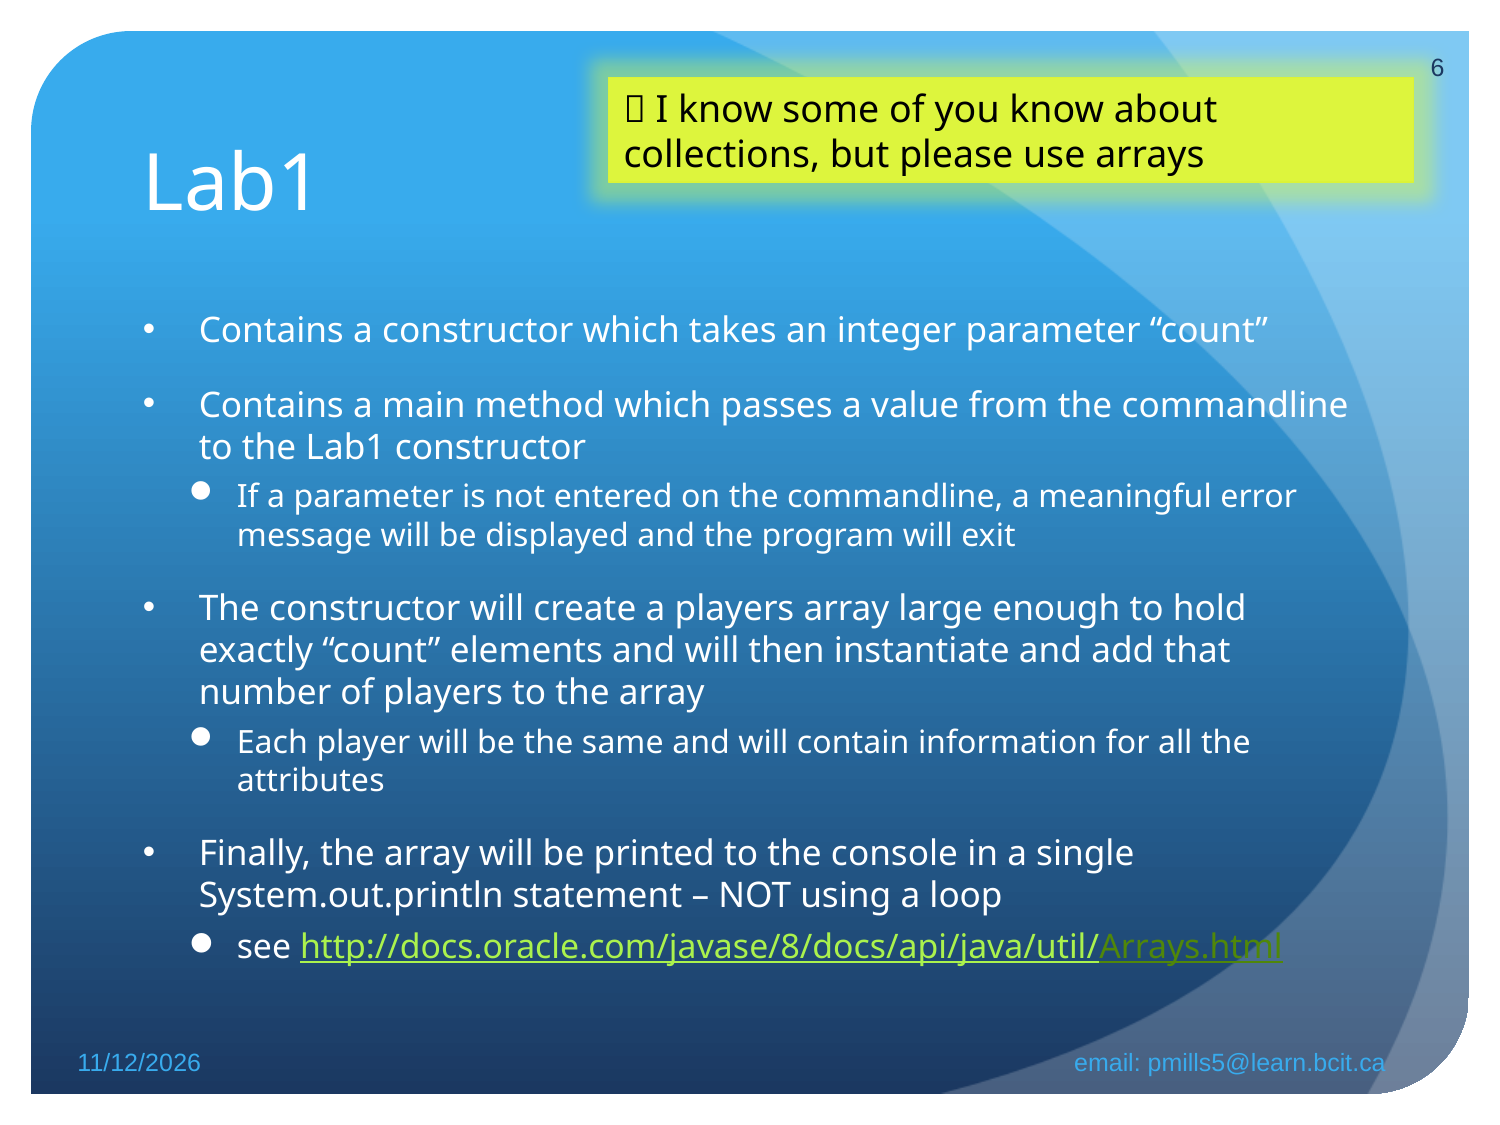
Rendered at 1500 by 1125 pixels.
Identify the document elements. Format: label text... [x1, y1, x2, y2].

title Lab1 [127, 62, 1372, 234]
footer email: pmills5@learn.bcit.ca [542, 1031, 1402, 1092]
slide_number 6 [1378, 36, 1460, 96]
text_box  I know some of you know about collections, but please use arrays [608, 77, 1414, 183]
picture [24, 30, 1473, 1094]
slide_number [62, 1031, 373, 1092]
list Contains a constructor which takes an integer parameter “count” Contains a main method which passes a value from the commandline to the Lab1 constructor If a parameter is not entered on the commandline, a meaningful error message will be displayed and the program will exit The constructor will create a players array large enough to hold exactly “count” elements and will then instantiate and add that number of players to the array Each player will be the same and will contain information for all the attributes Finally, the array will be printed to the console in a single System.out.println statement – NOT using a loop see http://docs.oracle.com/javase/8/docs/api/java/util/Arrays.html [127, 299, 1372, 991]
